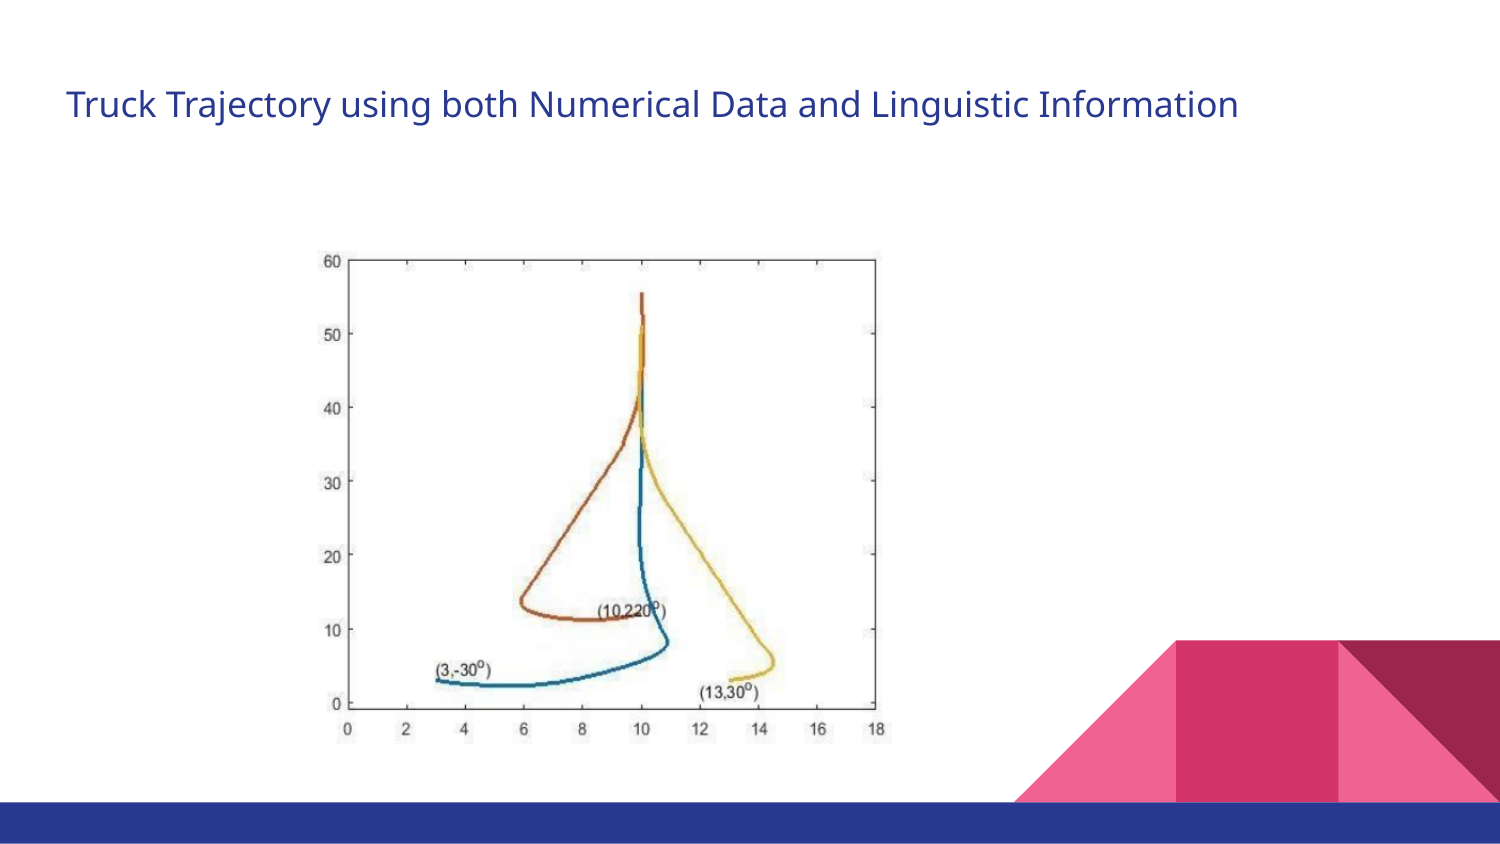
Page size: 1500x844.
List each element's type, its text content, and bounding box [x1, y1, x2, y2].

picture [211, 228, 1038, 759]
title Truck Trajectory using both Numerical Data and Linguistic Information [51, 67, 1449, 167]
